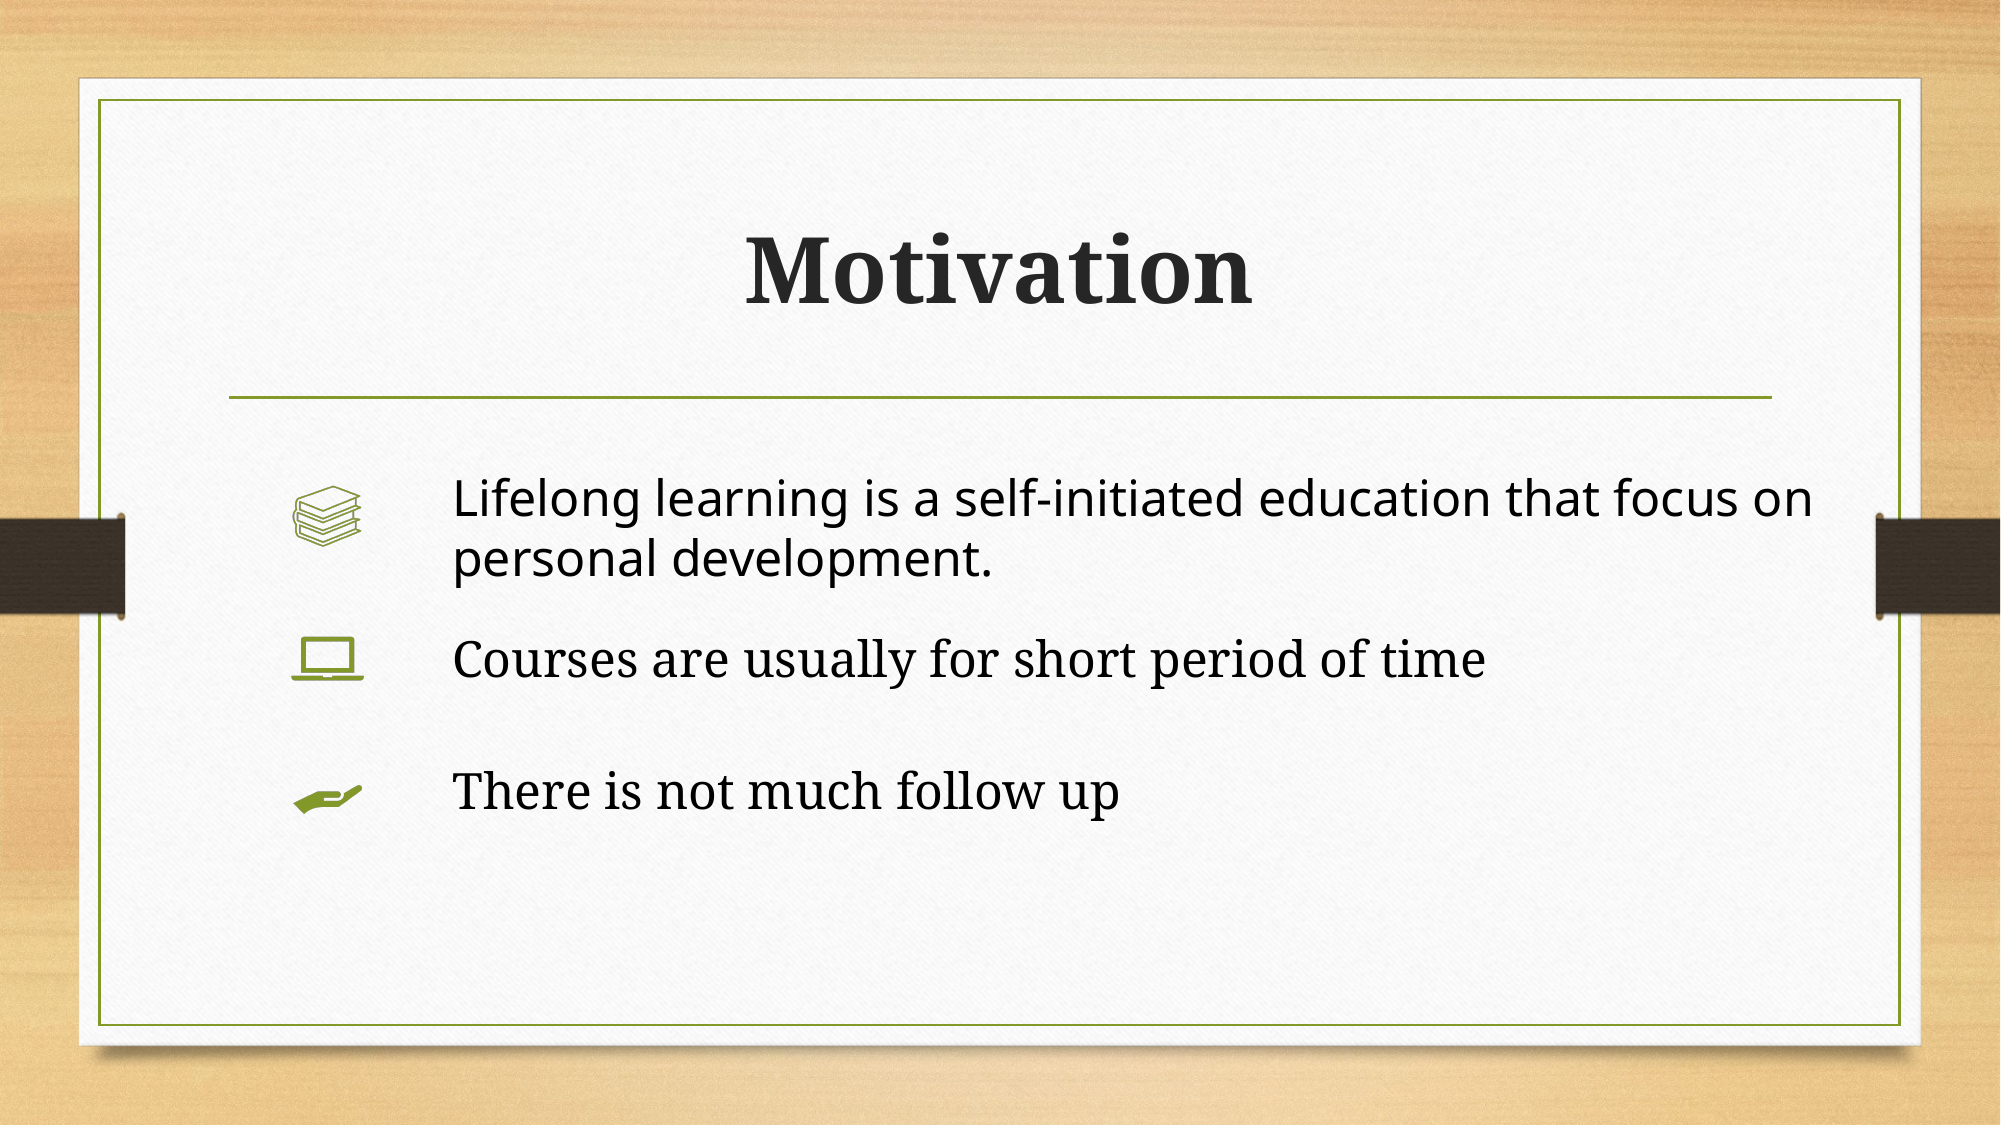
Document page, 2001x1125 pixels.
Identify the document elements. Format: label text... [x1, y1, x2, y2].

text_box Courses are usually for short period of time [437, 620, 1844, 696]
text_box [289, 620, 366, 697]
title Motivation [212, 160, 1788, 374]
picture [0, 0, 2001, 1125]
text_box There is not much follow up [437, 751, 1440, 827]
text_box [289, 761, 366, 838]
text_box [289, 478, 366, 555]
text_box Lifelong learning is a self-initiated education that focus on personal development. [437, 458, 1844, 620]
